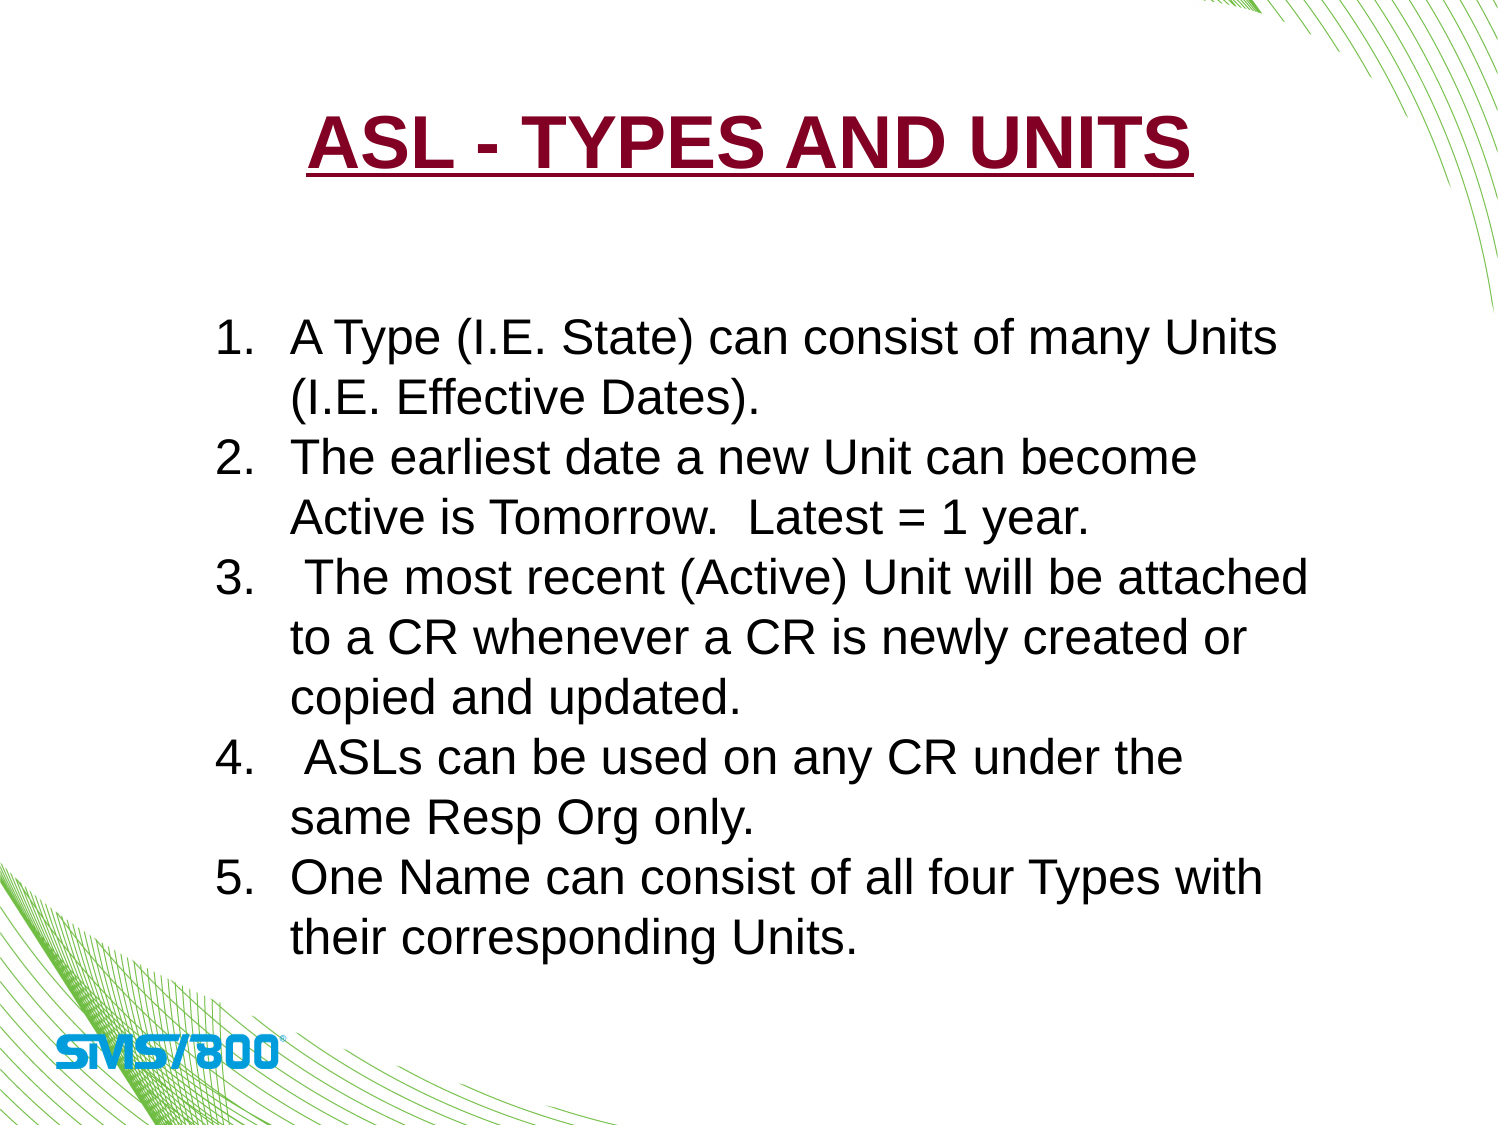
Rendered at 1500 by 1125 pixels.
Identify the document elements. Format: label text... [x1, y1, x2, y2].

title ASL - Types and Units [75, 45, 1425, 233]
text_box A Type (I.E. State) can consist of many Units (I.E. Effective Dates). The earliest date a new Unit can become Active is Tomorrow. Latest = 1 year. The most recent (Active) Unit will be attached to a CR whenever a CR is newly created or copied and updated. ASLs can be used on any CR under the same Resp Org only. One Name can consist of all four Types with their corresponding Units. [199, 296, 1325, 972]
picture [0, 0, 1500, 1125]
